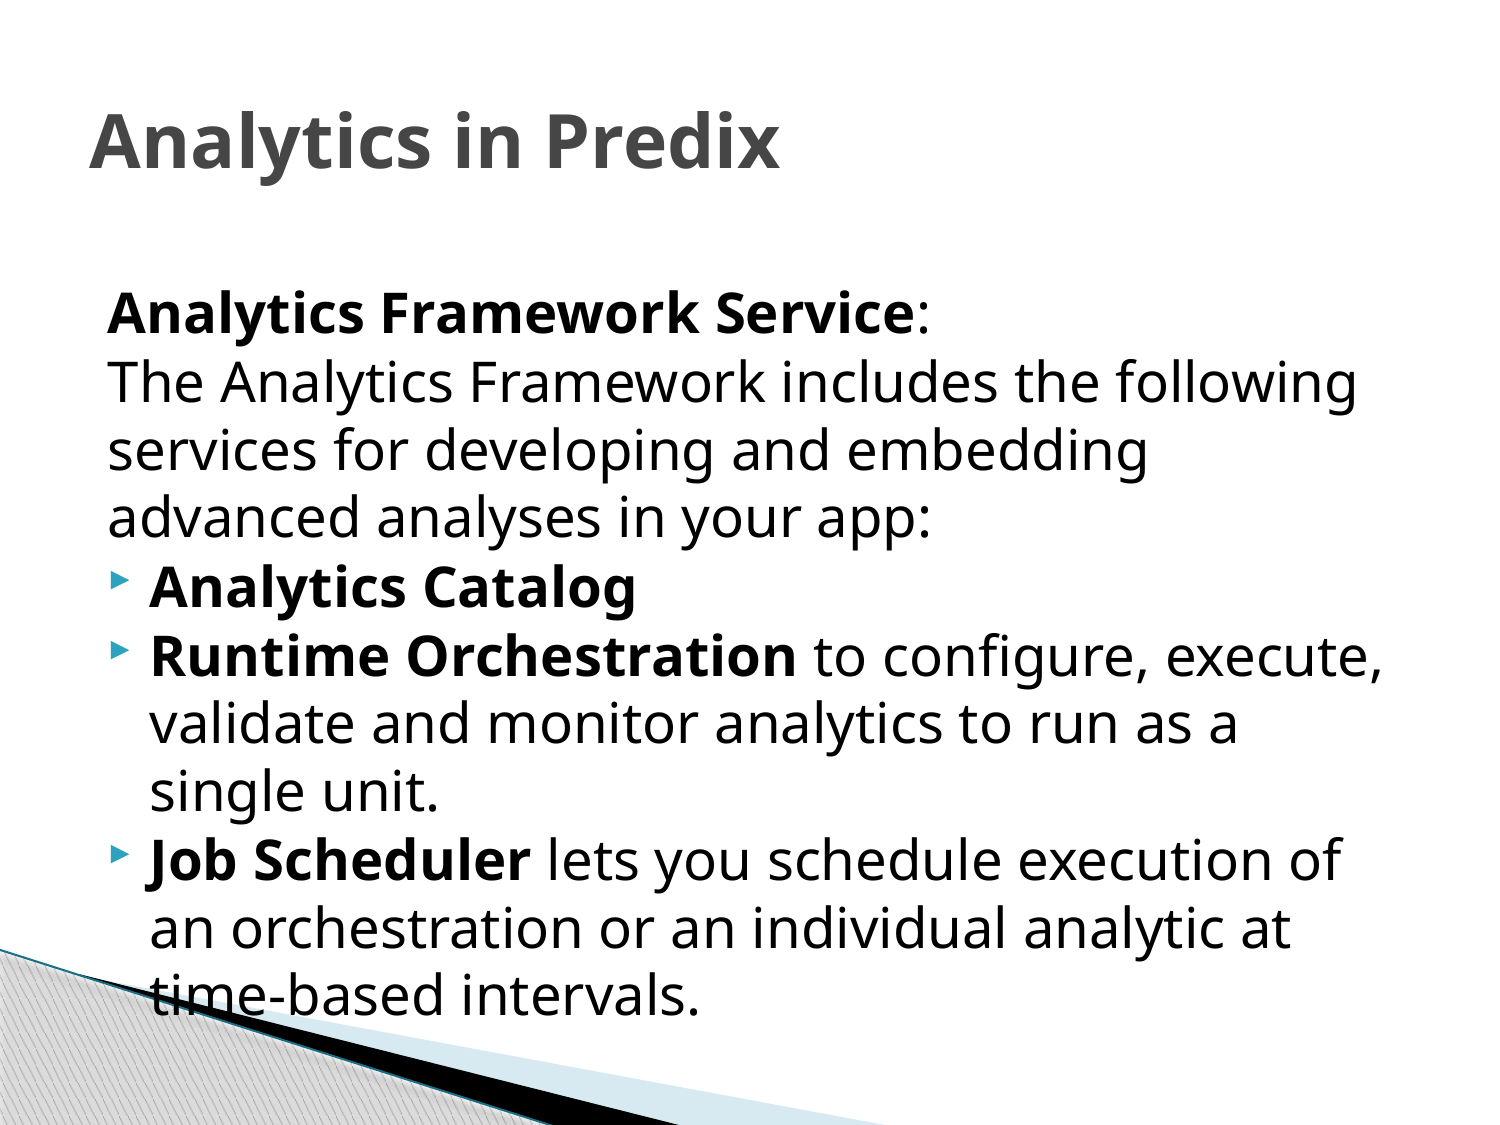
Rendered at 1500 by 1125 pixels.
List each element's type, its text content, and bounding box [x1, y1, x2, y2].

title Analytics in Predix [75, 45, 1425, 233]
list Analytics Framework Service: The Analytics Framework includes the following services for developing and embedding advanced analyses in your app: Analytics Catalog Runtime Orchestration to configure, execute, validate and monitor analytics to run as a single unit. Job Scheduler lets you schedule execution of an orchestration or an individual analytic at time-based intervals. [75, 233, 1425, 1038]
